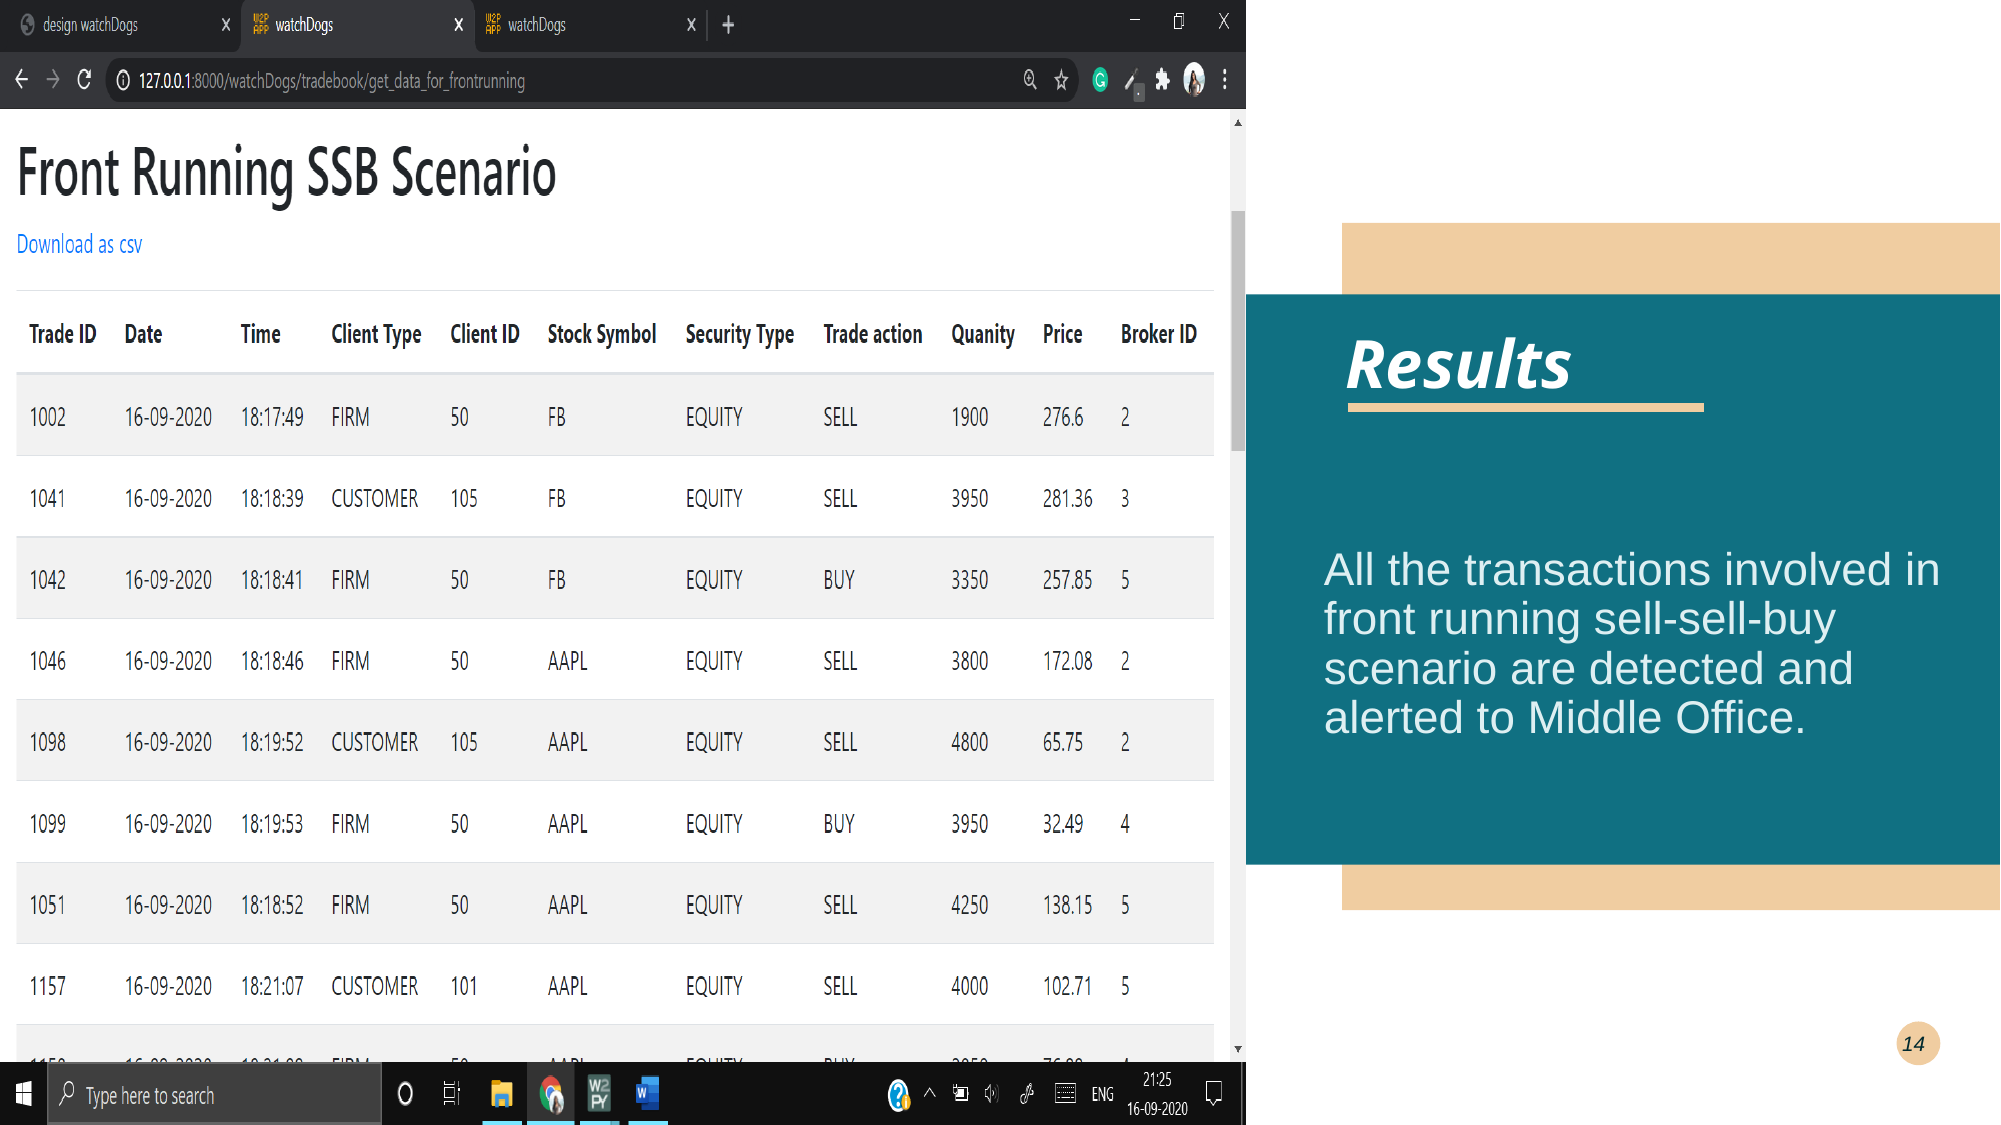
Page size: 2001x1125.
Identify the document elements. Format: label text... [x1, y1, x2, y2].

text_box [1342, 222, 2000, 294]
picture [0, 0, 1246, 1125]
text_box [1342, 865, 2000, 911]
text_box [1248, 294, 2000, 865]
title Results [1330, 298, 1786, 436]
slide_number 14 [1881, 1012, 1940, 1073]
text_box All the transactions involved in front running sell-sell-buy scenario are detected and alerted to Middle Office. [1308, 538, 1983, 772]
